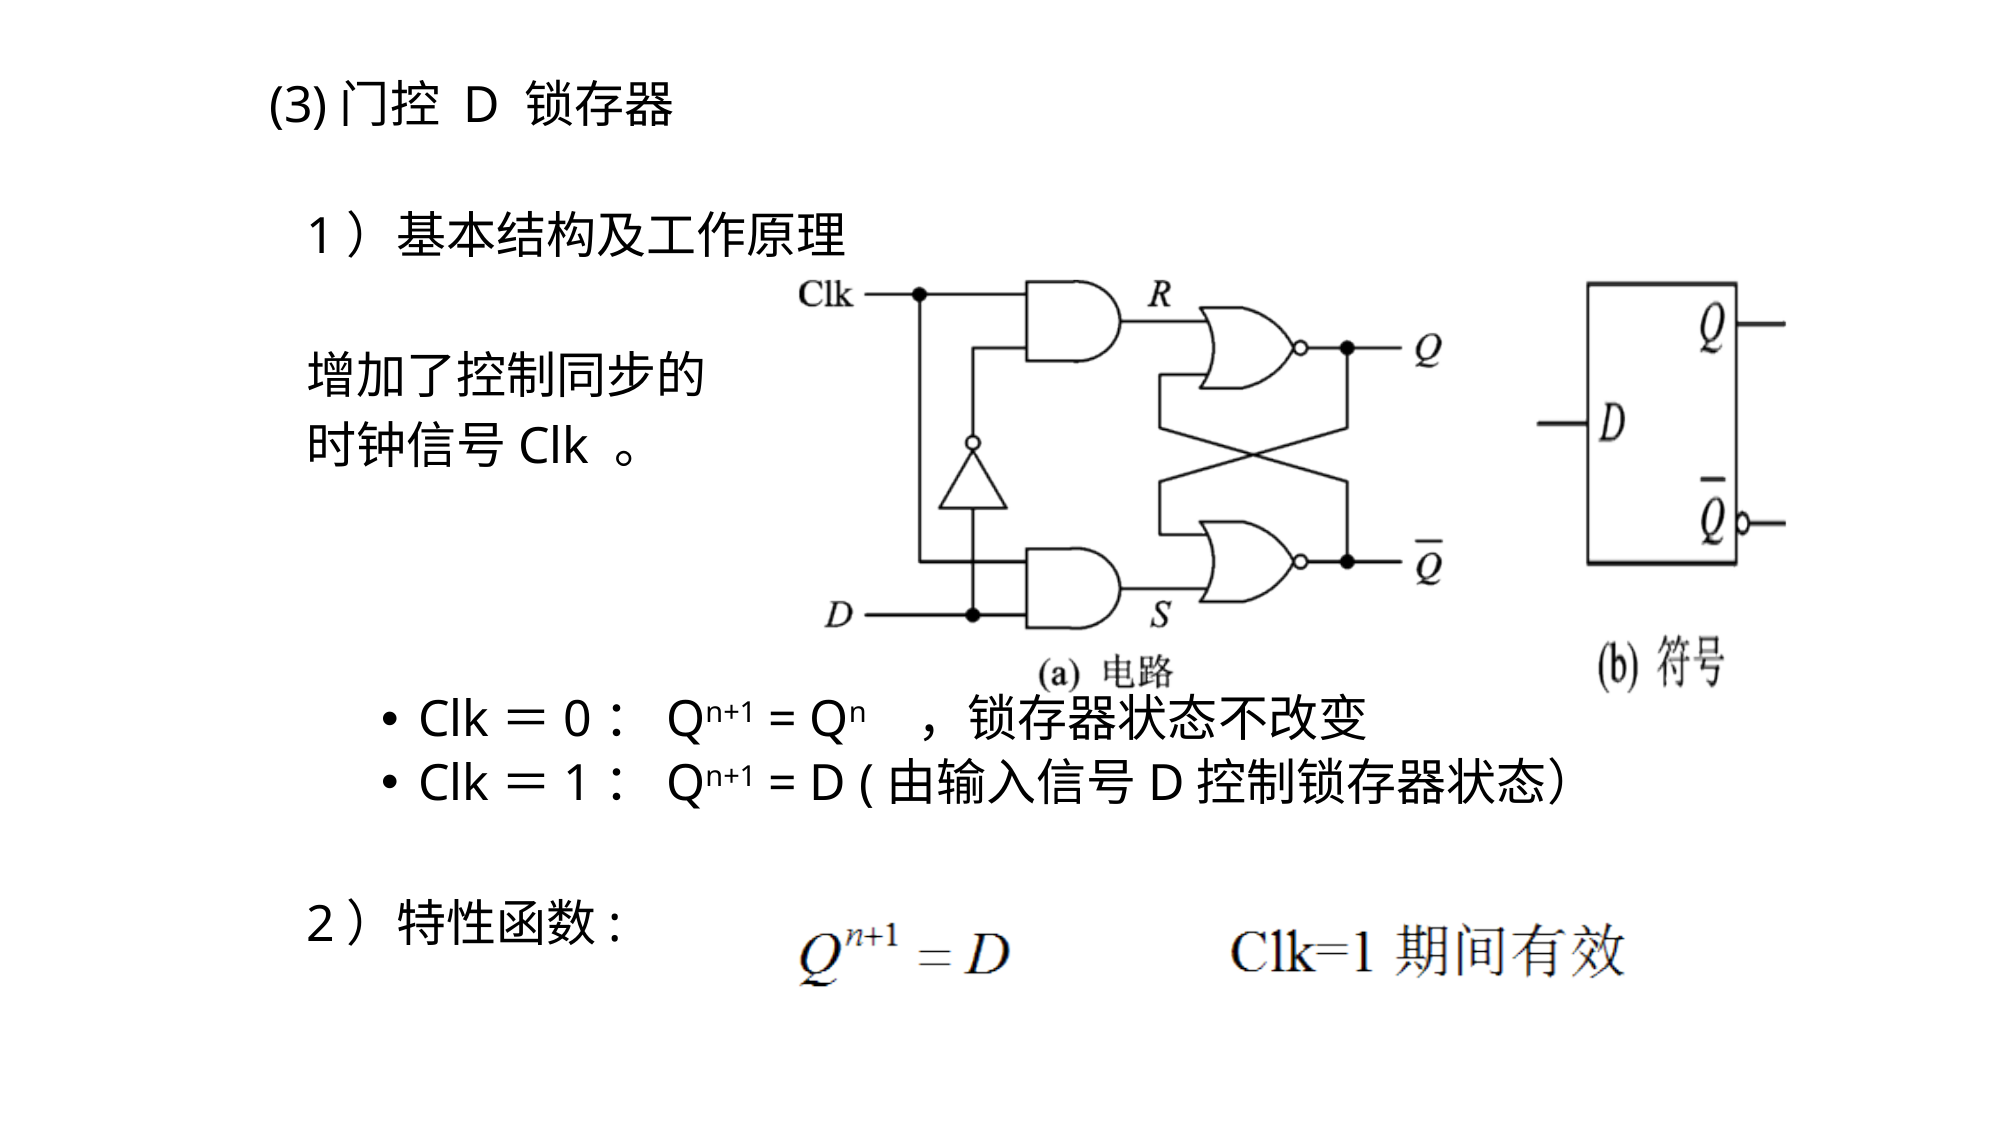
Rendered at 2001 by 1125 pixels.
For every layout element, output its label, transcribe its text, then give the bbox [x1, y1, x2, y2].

picture [1532, 264, 1793, 702]
list 1）基本结构及工作原理 增加了控制同步的 时钟信号Clk 。 Clk＝0：Qn+1 = Qn ，锁存器状态不改变 Clk＝1：Qn+1 = D (由输入信号D控制锁存器状态） 2）特性函数: [291, 196, 1721, 1059]
picture [787, 904, 1638, 1000]
title (3)门控 D 锁存器 [254, 54, 1588, 159]
picture [787, 273, 1449, 702]
